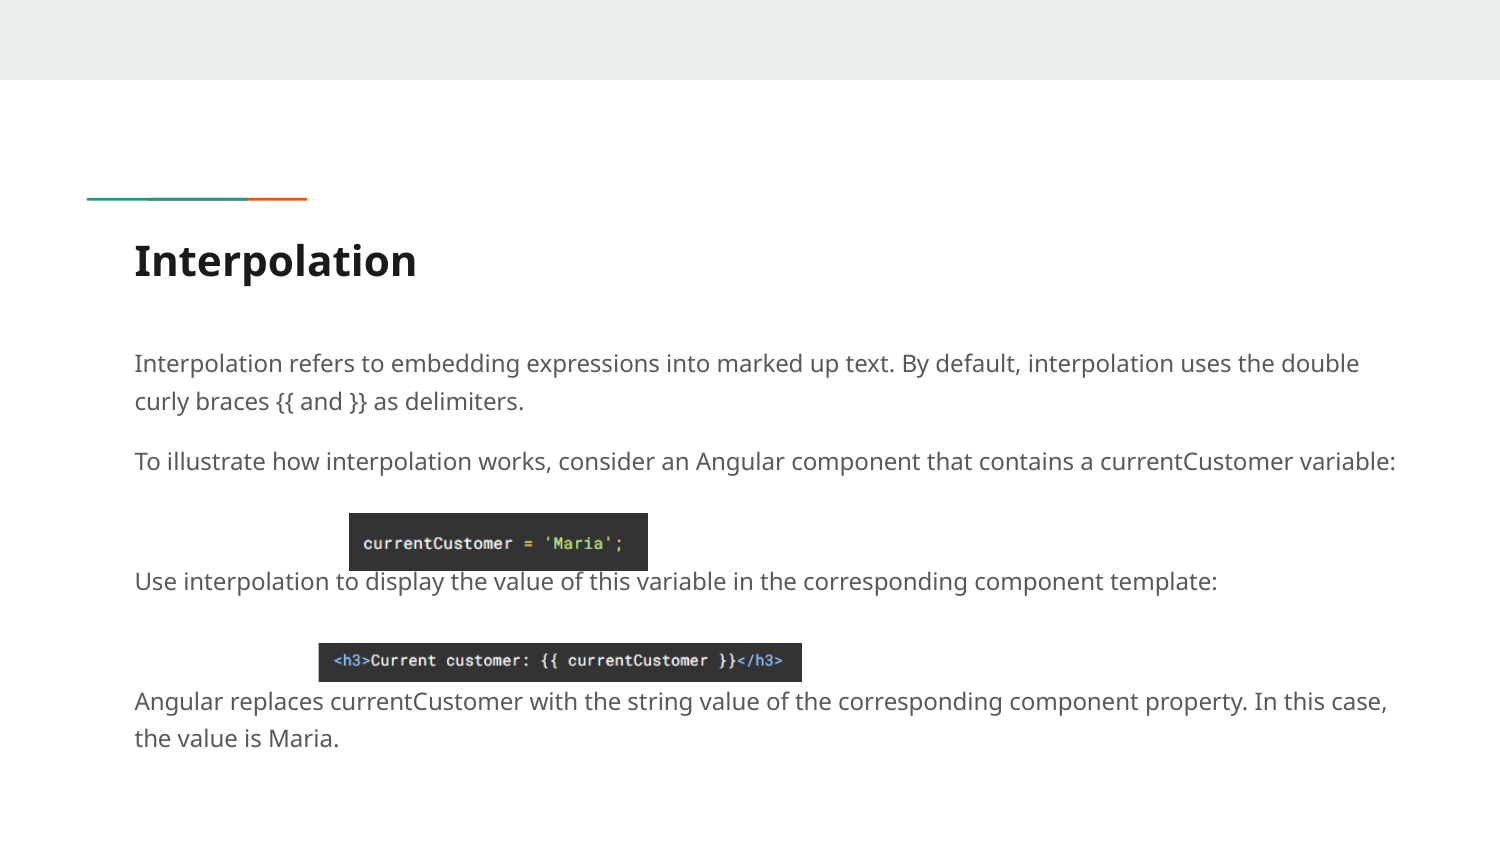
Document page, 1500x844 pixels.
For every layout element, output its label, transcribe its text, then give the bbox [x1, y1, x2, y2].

picture [348, 512, 648, 571]
list Interpolation refers to embedding expressions into marked up text. By default, interpolation uses the double curly braces {{ and }} as delimiters. To illustrate how interpolation works, consider an Angular component that contains a currentCustomer variable: Use interpolation to display the value of this variable in the corresponding component template: Angular replaces currentCustomer with the string value of the corresponding component property. In this case, the value is Maria. [119, 327, 1418, 809]
picture [318, 643, 803, 682]
title Interpolation [119, 216, 1381, 305]
